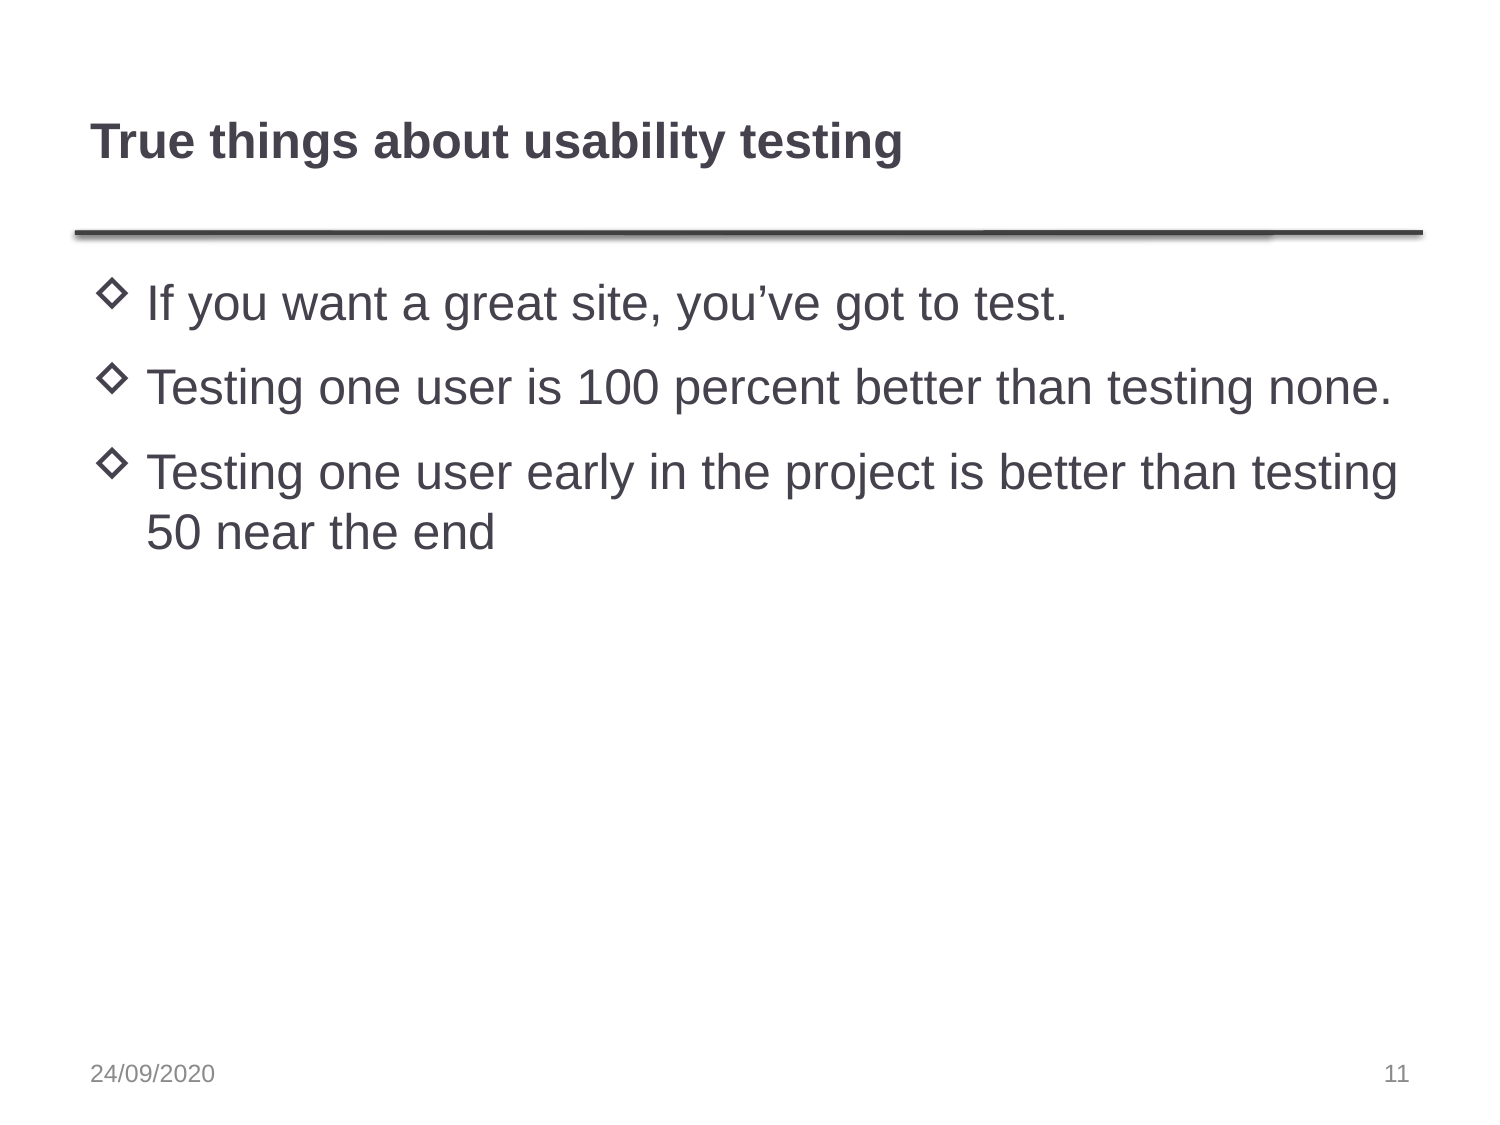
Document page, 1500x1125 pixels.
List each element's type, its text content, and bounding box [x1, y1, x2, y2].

list If you want a great site, you’ve got to test. Testing one user is 100 percent better than testing none. Testing one user early in the project is better than testing 50 near the end [75, 262, 1425, 1005]
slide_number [75, 1042, 425, 1103]
title True things about usability testing [74, 44, 1272, 233]
slide_number 11 [1074, 1042, 1425, 1103]
